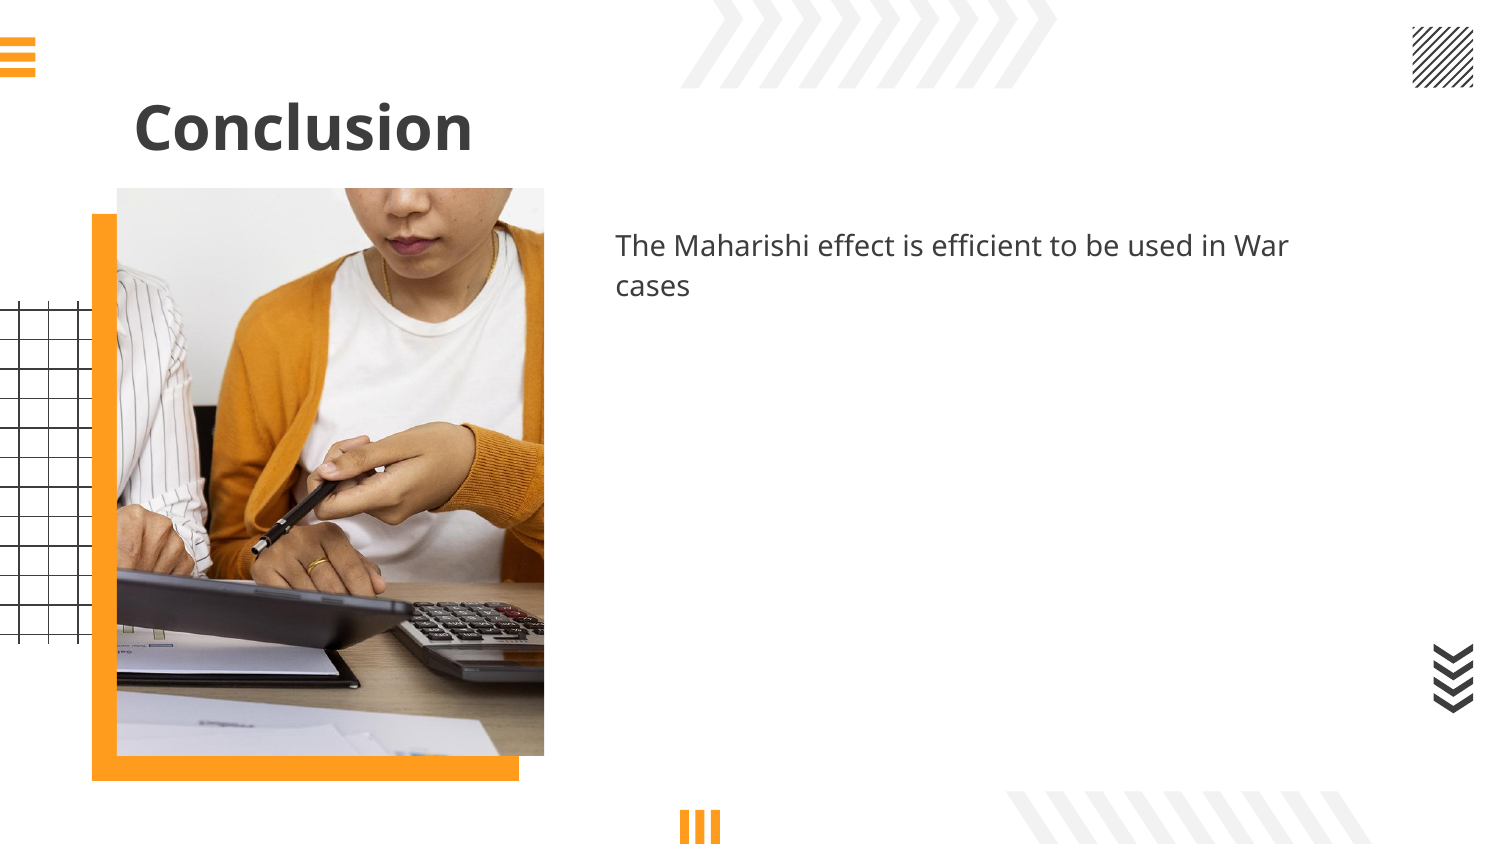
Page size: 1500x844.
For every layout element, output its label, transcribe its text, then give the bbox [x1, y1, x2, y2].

title Conclusion [118, 72, 1382, 167]
text_box [91, 213, 519, 781]
picture [116, 188, 545, 757]
list The Maharishi effect is efficient to be used in War cases​ [571, 207, 1382, 738]
